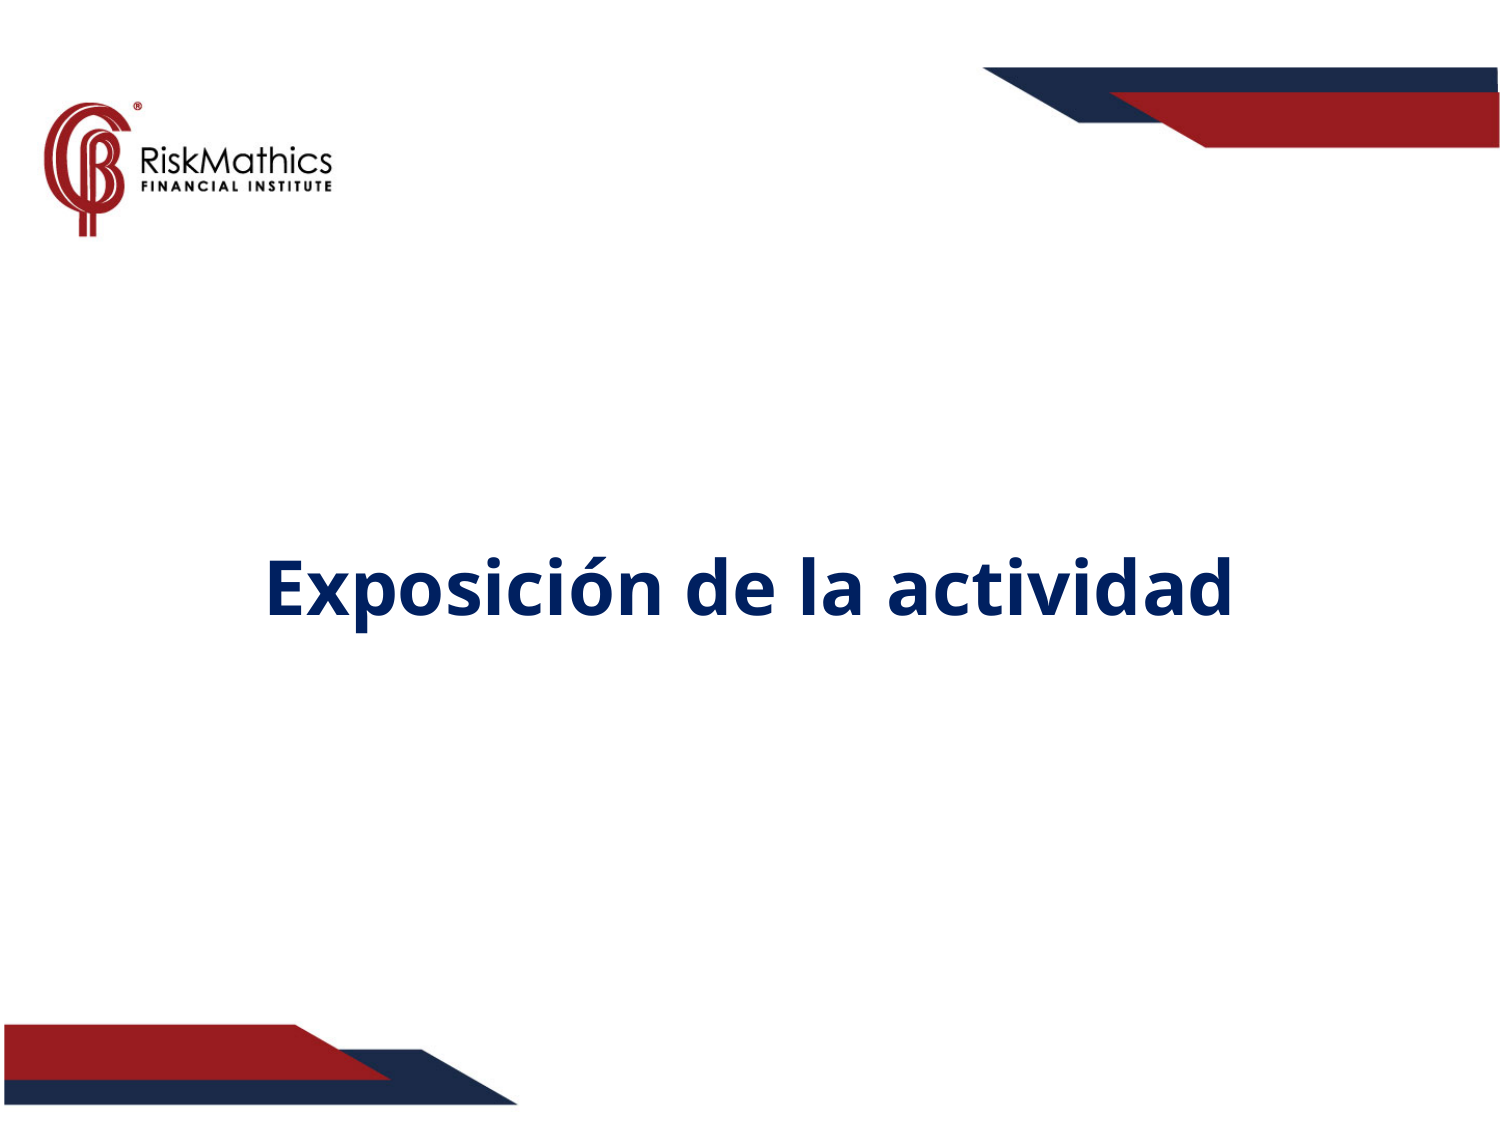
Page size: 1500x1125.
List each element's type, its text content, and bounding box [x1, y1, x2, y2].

title Exposición de la actividad [68, 486, 1432, 639]
picture [4, 26, 1500, 1125]
